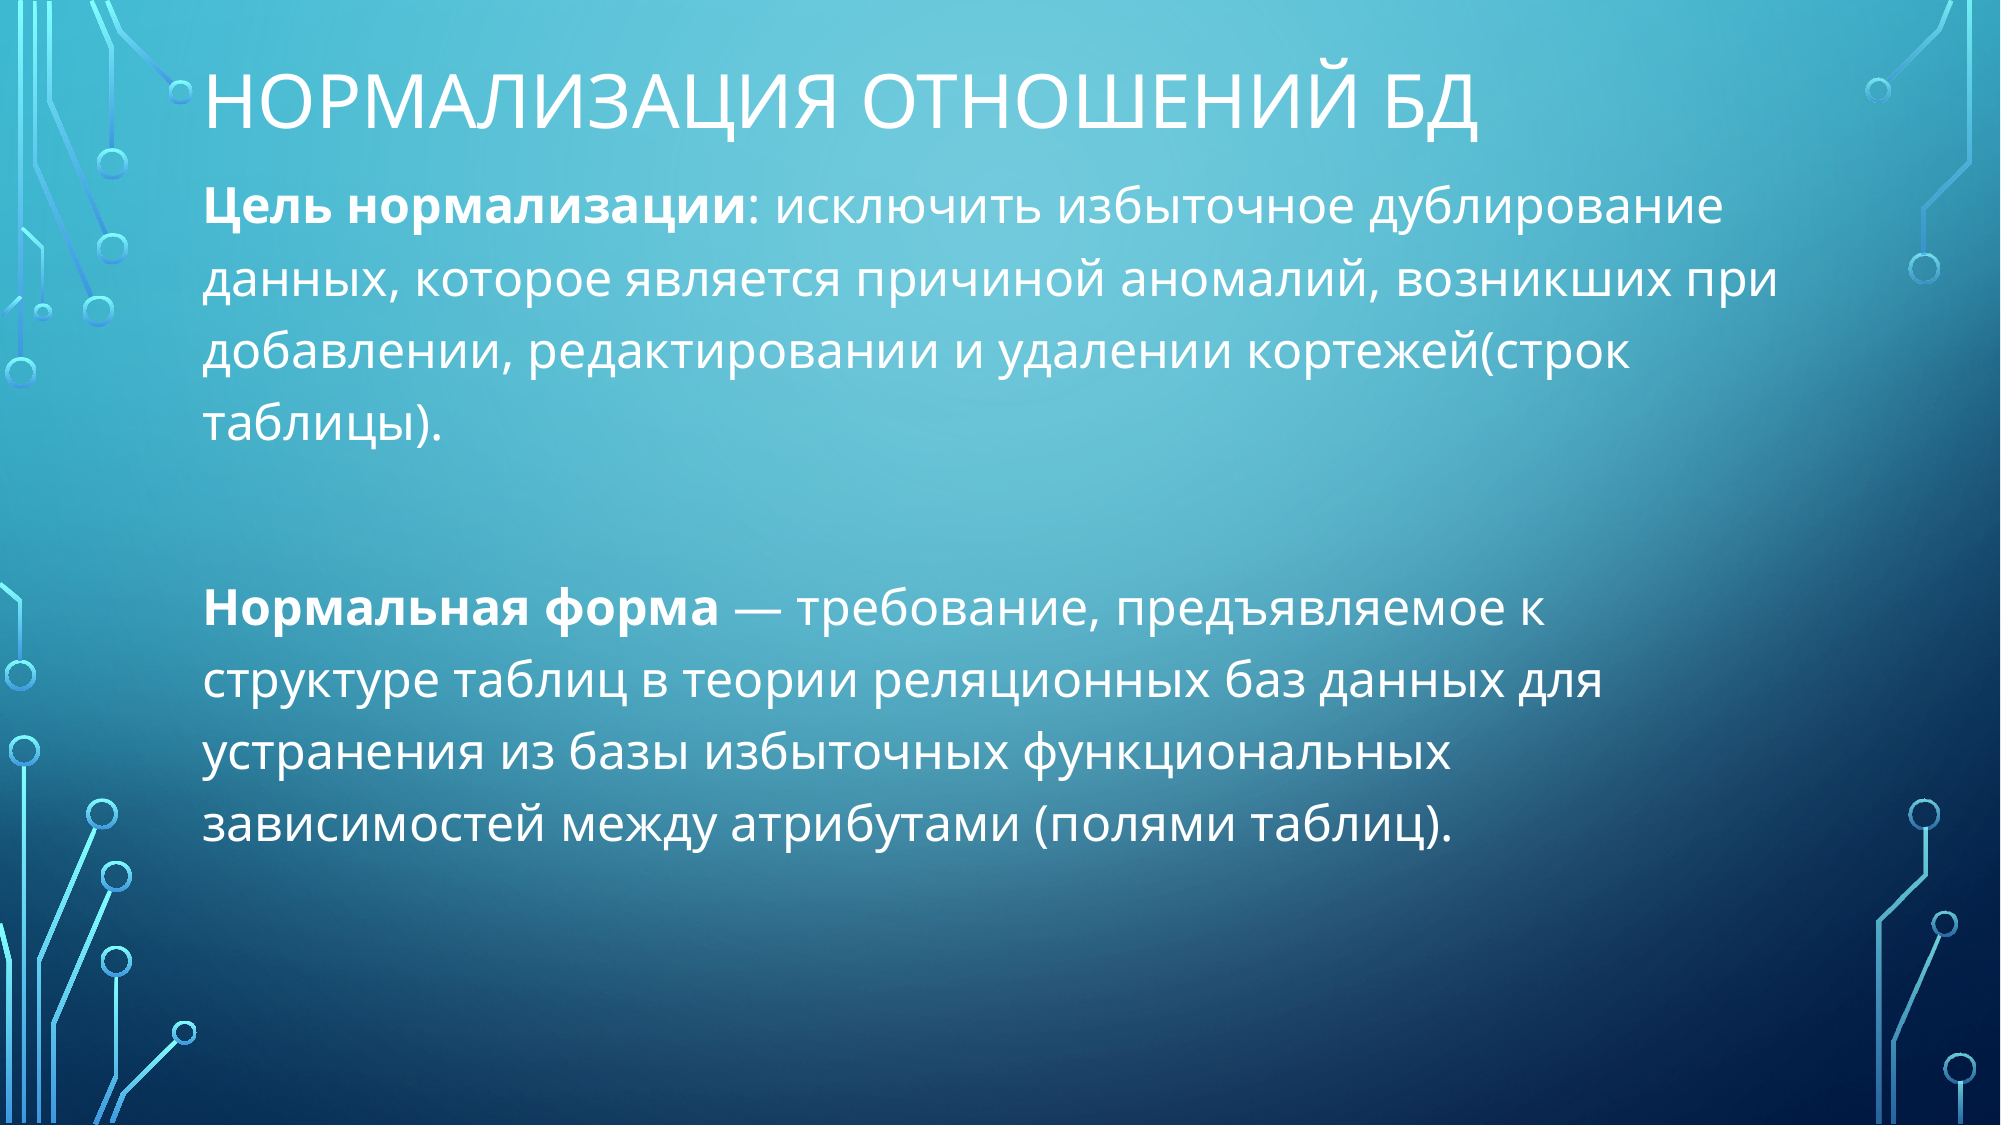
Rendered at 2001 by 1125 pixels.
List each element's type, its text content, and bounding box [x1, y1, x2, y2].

list Цель нормализации: исключить избыточное дублирование данных, которое является причиной аномалий, возникших при добавлении, редактировании и удалении кортежей(строк таблицы). Нормальная форма — требование, предъявляемое к структуре таблиц в теории реляционных баз данных для устранения из базы избыточных функциональных зависимостей между атрибутами (полями таблиц). [187, 154, 1813, 950]
title Нормализация отношений бд [187, 54, 1813, 154]
